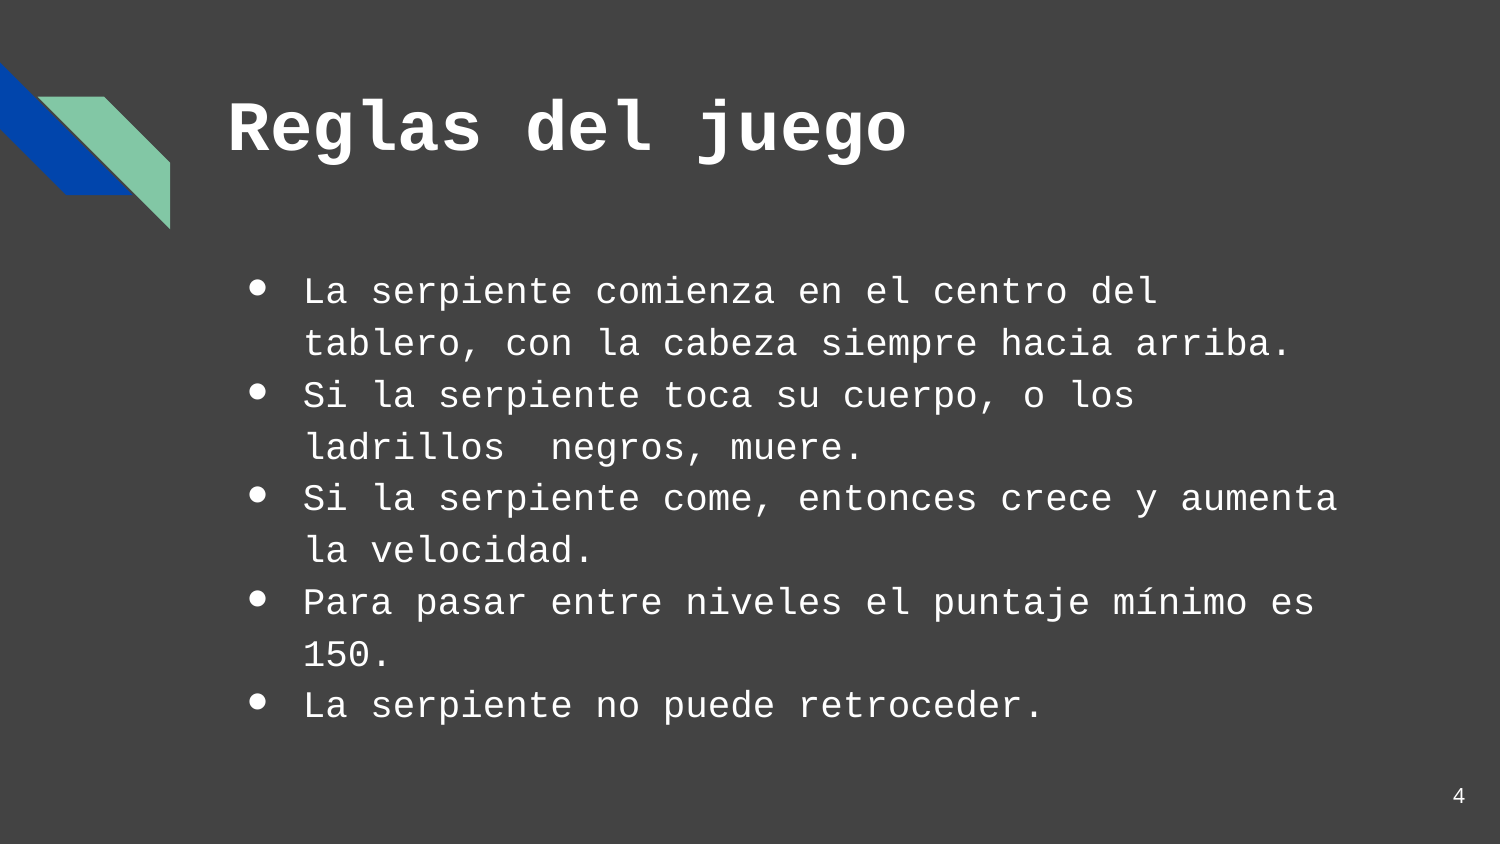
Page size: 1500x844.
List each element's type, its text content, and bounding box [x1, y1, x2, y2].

title Reglas del juego [212, 64, 1368, 215]
slide_number ‹#› [1389, 764, 1480, 830]
list La serpiente comienza en el centro del tablero, con la cabeza siempre hacia arriba. Si la serpiente toca su cuerpo, o los ladrillos negros, muere. Si la serpiente come, entonces crece y aumenta la velocidad. Para pasar entre niveles el puntaje mínimo es 150. La serpiente no puede retroceder. [212, 244, 1368, 723]
